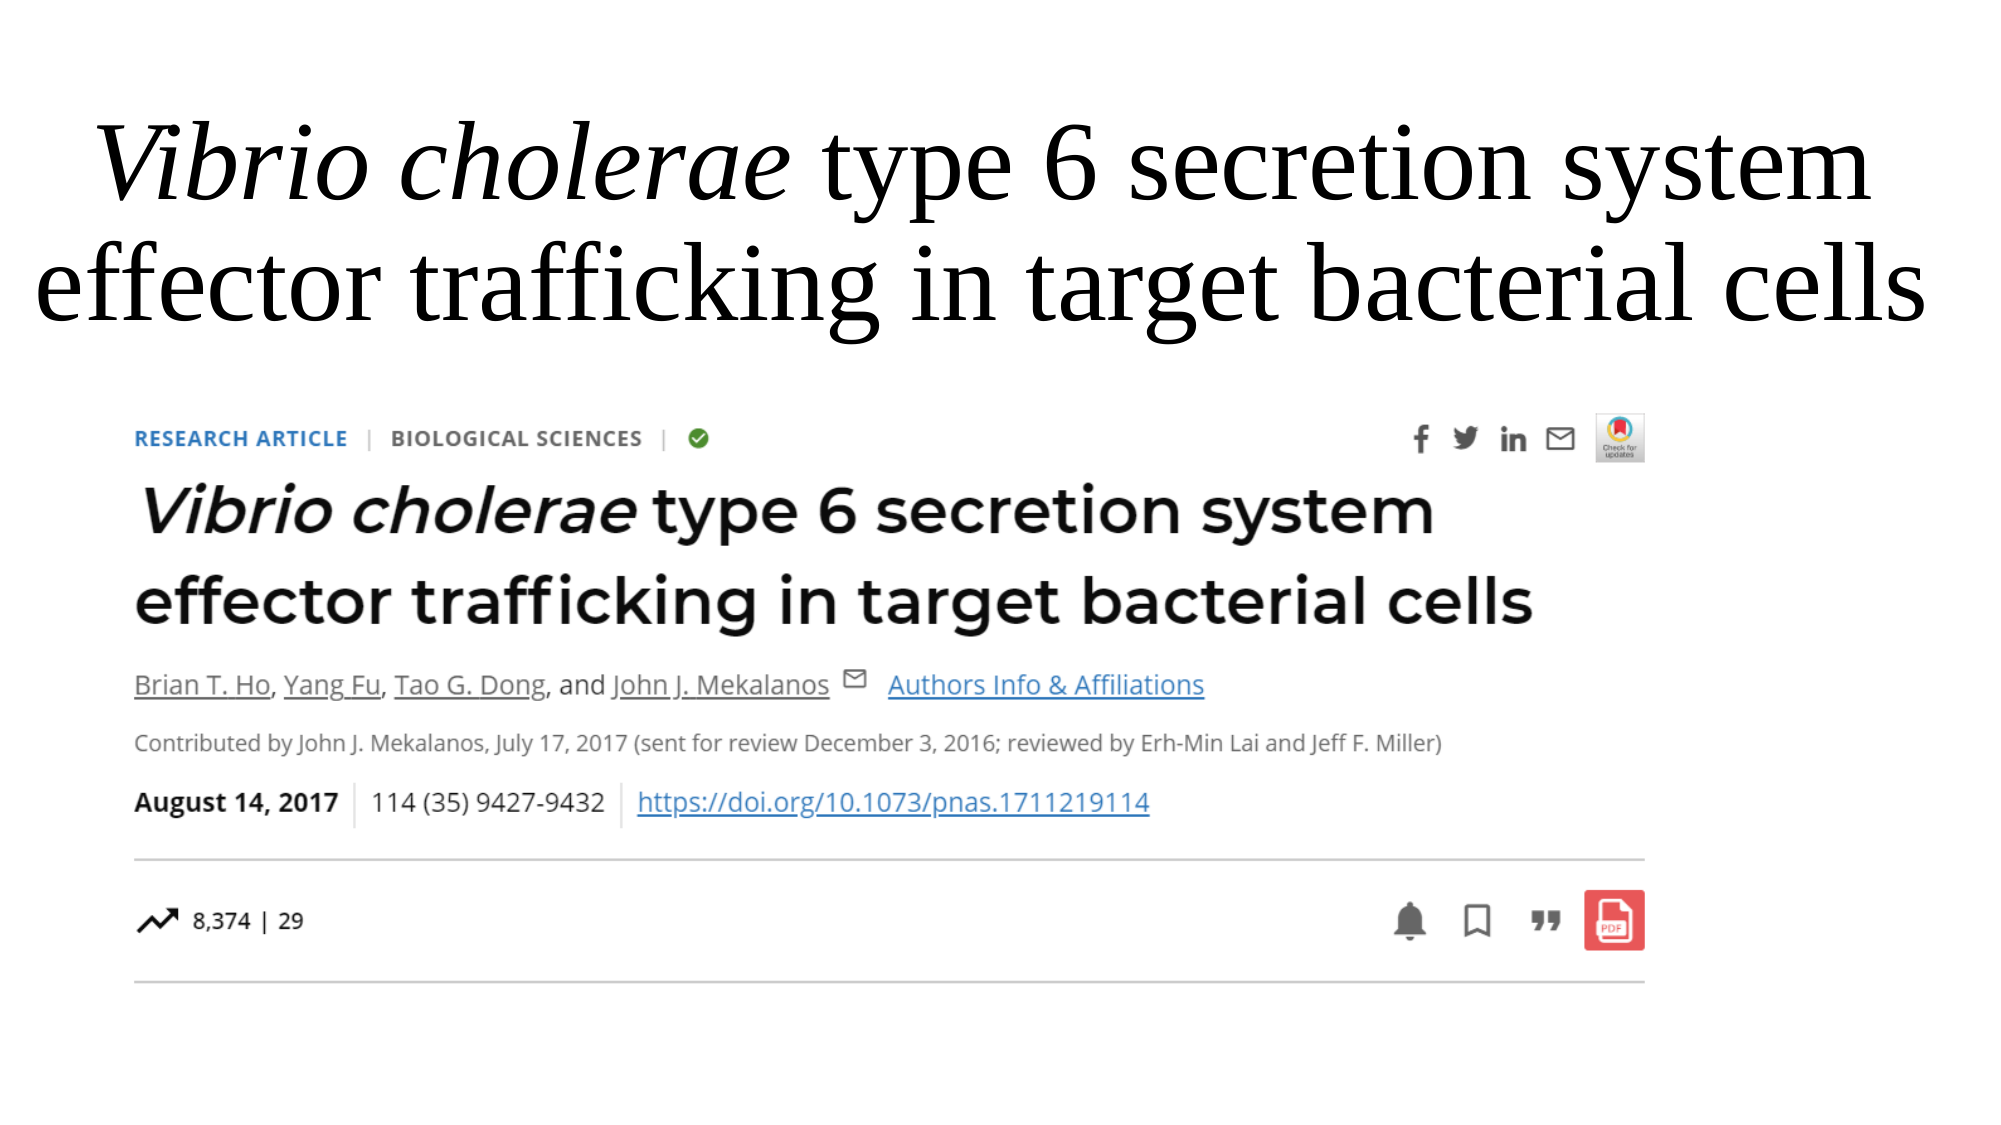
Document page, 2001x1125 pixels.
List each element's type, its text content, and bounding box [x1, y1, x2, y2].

title Vibrio cholerae type 6 secretion system effector trafficking in target bacterial cells [0, 0, 1967, 353]
picture [65, 392, 1757, 1020]
